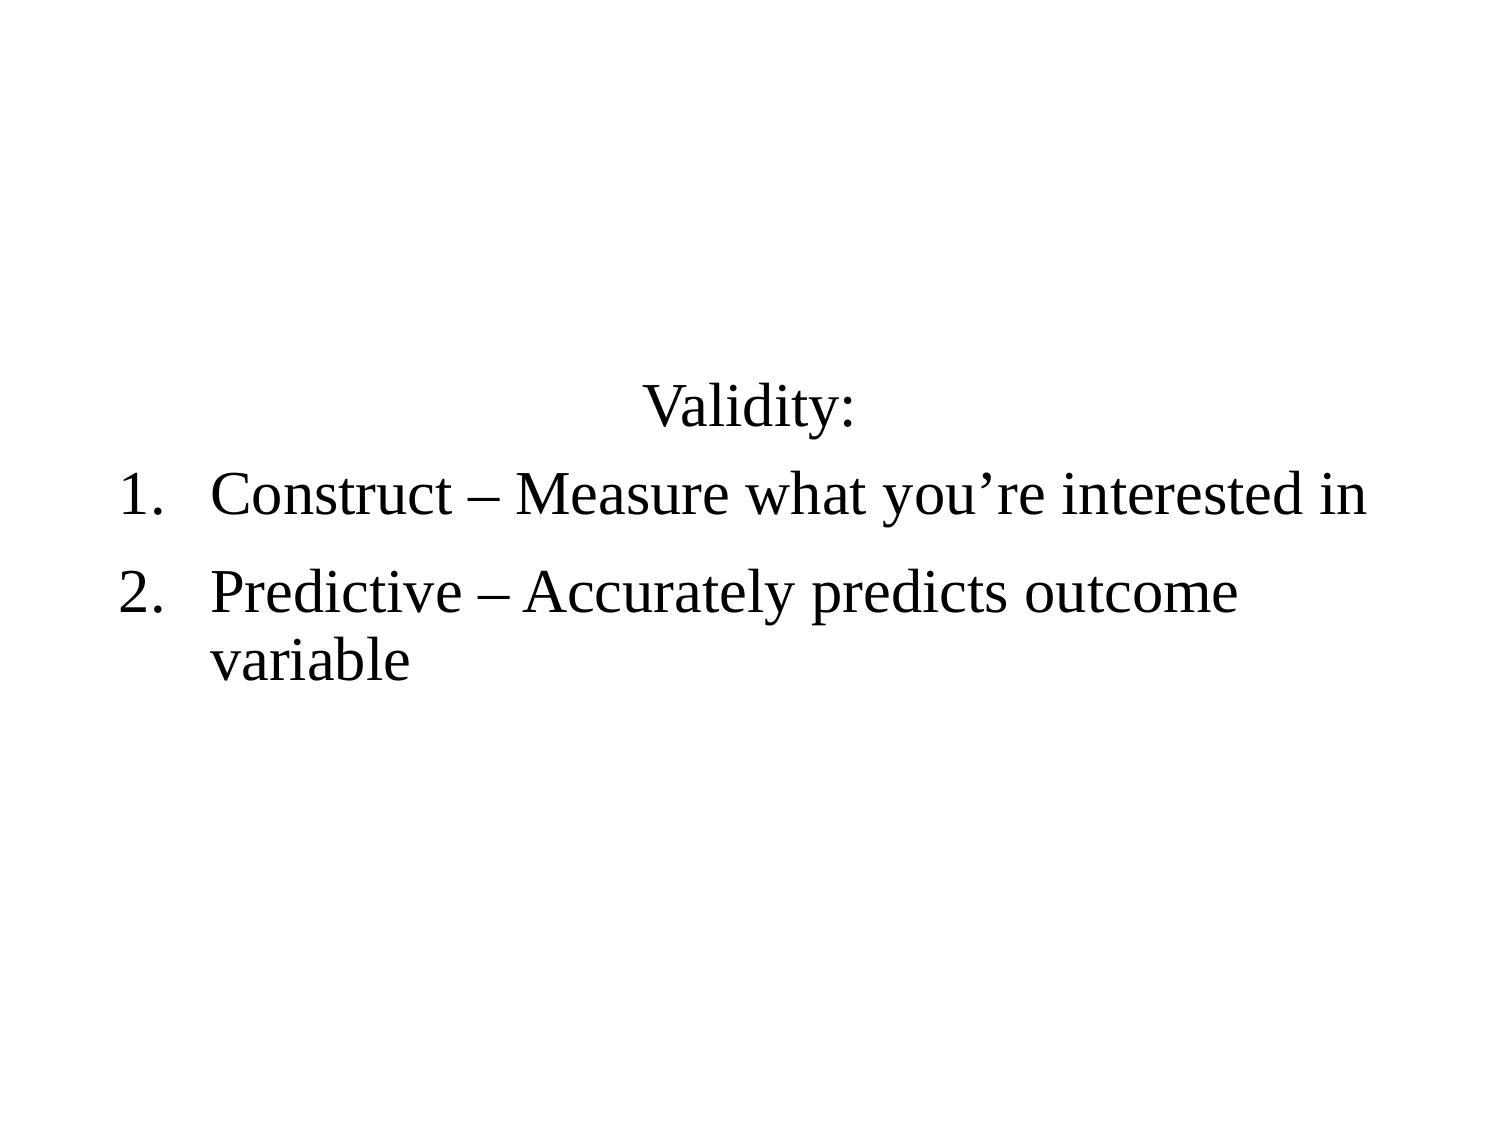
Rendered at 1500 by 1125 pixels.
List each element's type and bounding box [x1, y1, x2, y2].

text_box [0, 0, 1500, 1125]
